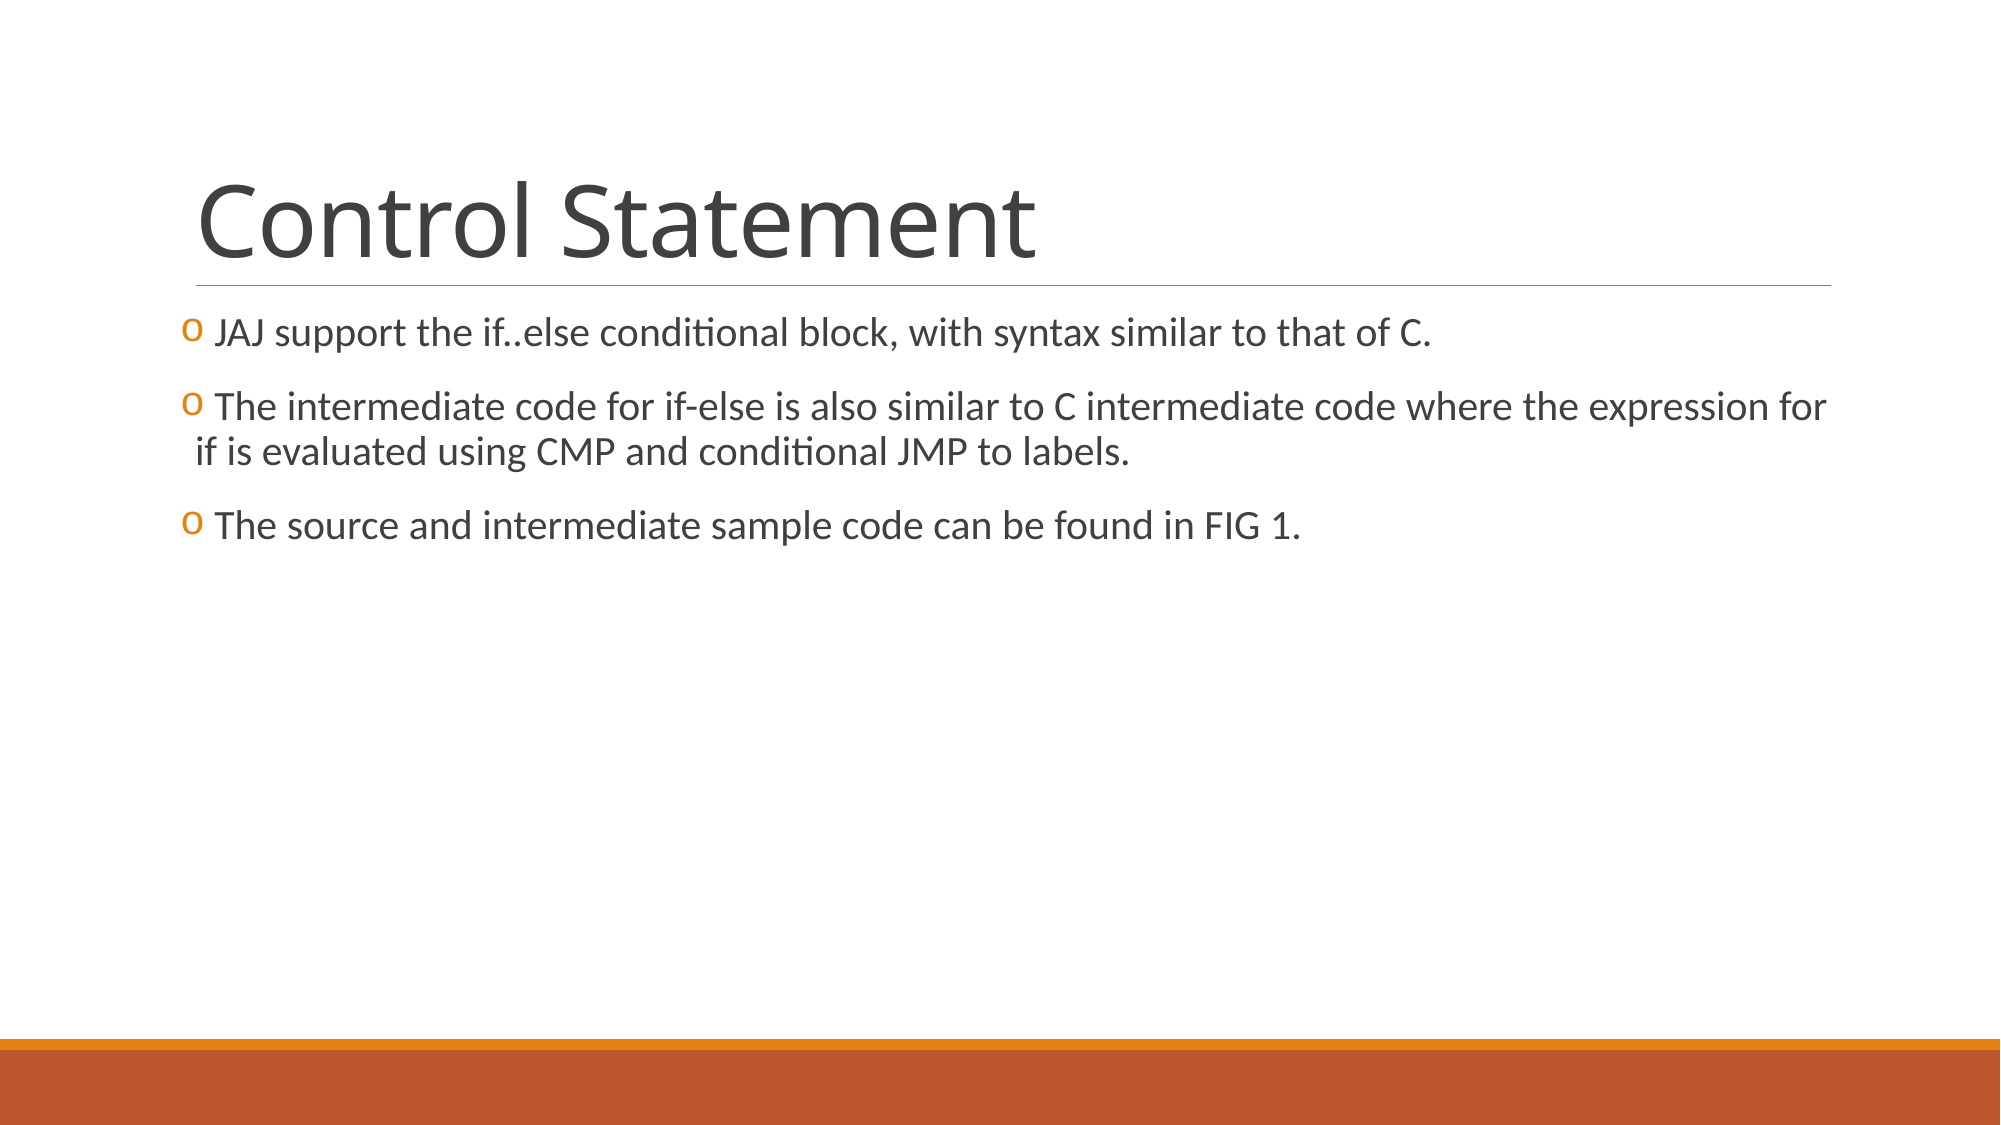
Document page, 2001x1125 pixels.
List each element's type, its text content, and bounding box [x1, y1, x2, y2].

list JAJ support the if..else conditional block, with syntax similar to that of C. The intermediate code for if-else is also similar to C intermediate code where the expression for if is evaluated using CMP and conditional JMP to labels. The source and intermediate sample code can be found in FIG 1. [180, 302, 1830, 963]
title Control Statement [180, 47, 1830, 285]
